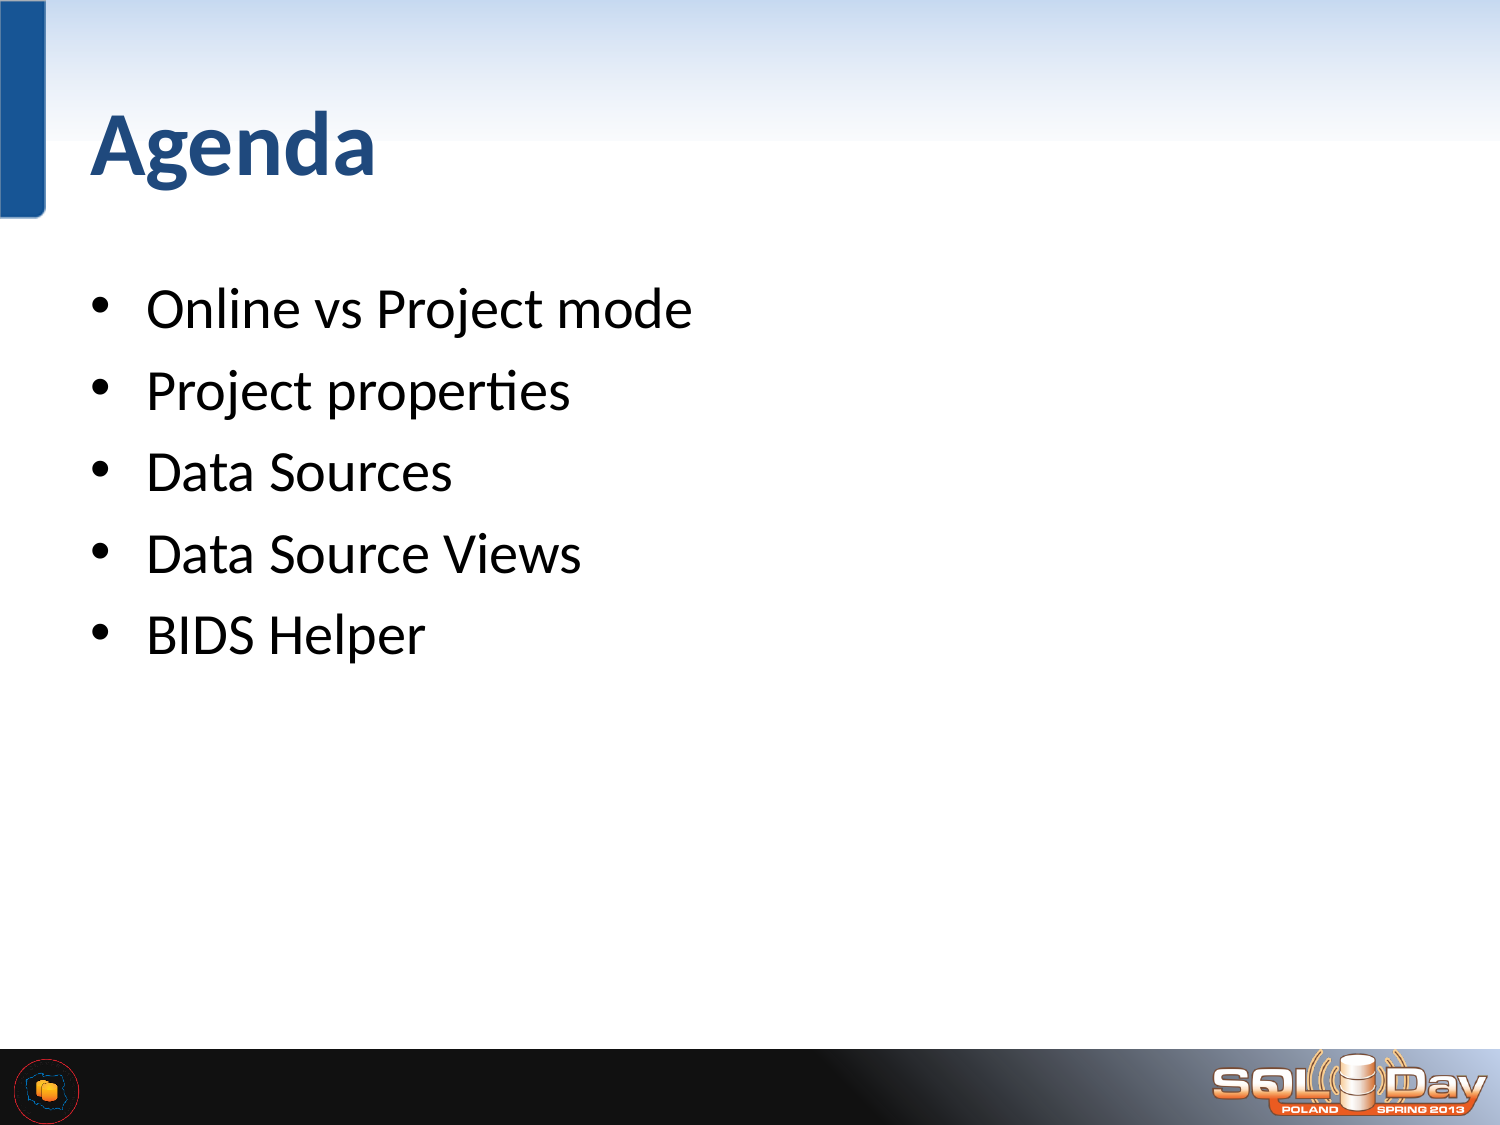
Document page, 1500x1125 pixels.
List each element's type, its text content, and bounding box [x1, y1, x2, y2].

title Agenda [75, 45, 1425, 233]
list Online vs Project mode Project properties Data Sources Data Source Views BIDS Helper [75, 262, 1425, 1005]
picture [0, 0, 46, 219]
picture [12, 1057, 80, 1125]
picture [1212, 1049, 1488, 1116]
